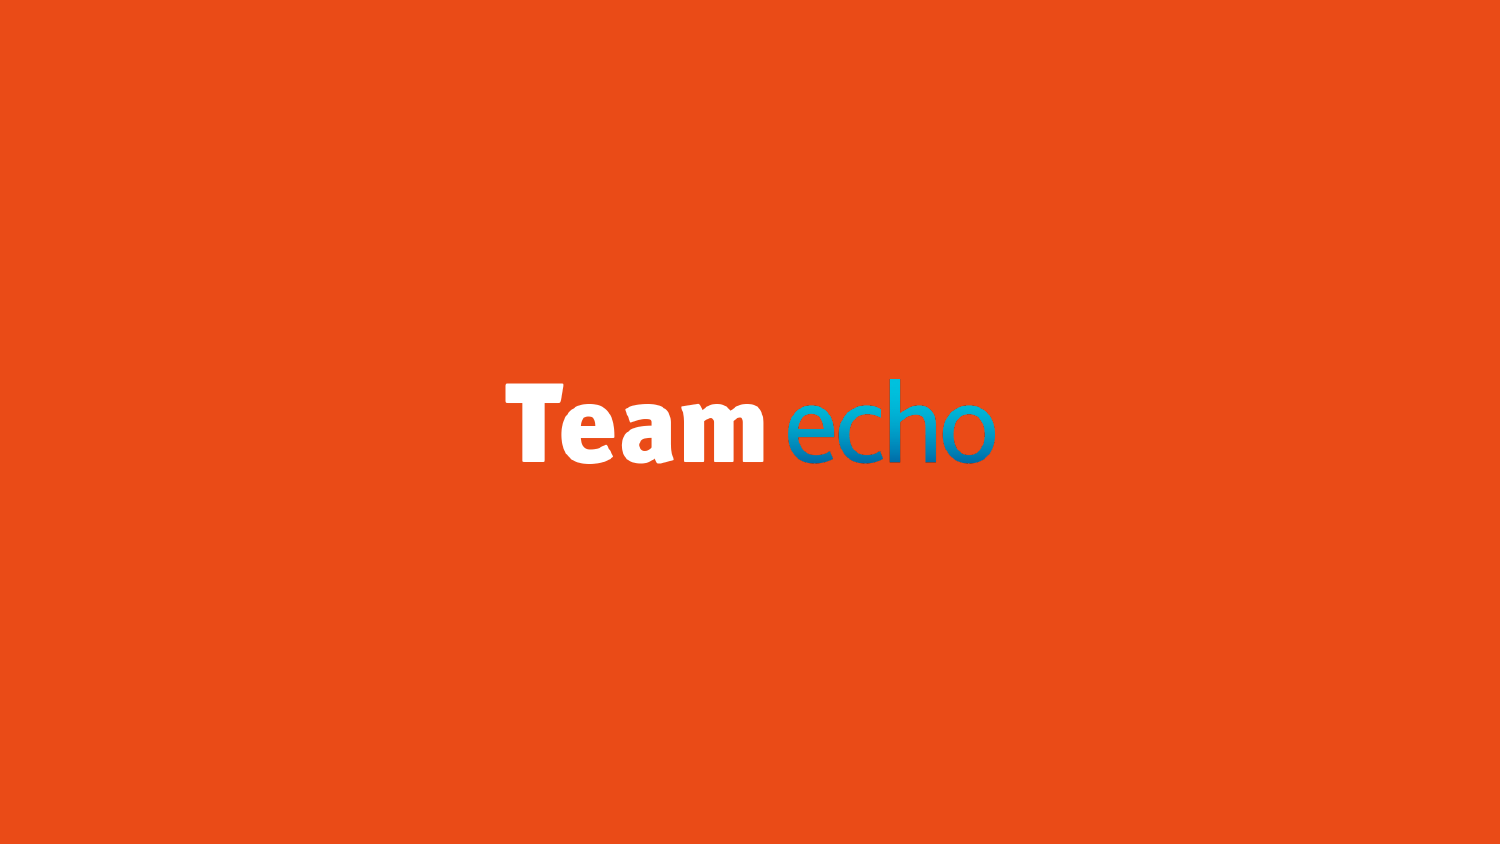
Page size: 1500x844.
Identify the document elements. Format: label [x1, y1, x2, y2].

picture [504, 379, 996, 465]
